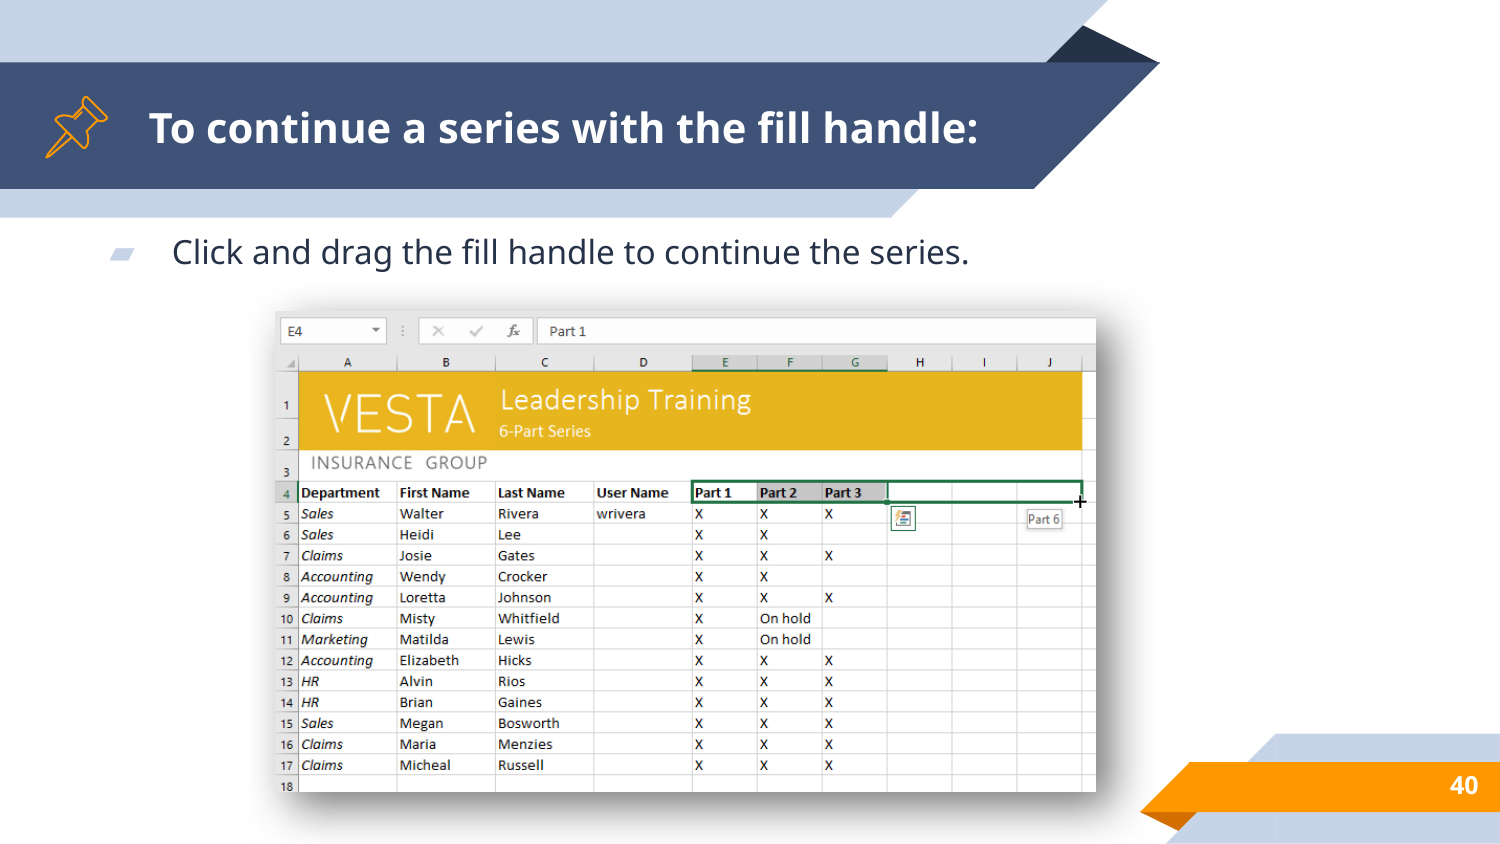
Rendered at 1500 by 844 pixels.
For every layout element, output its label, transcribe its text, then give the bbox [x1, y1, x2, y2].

slide_number 40 [1249, 760, 1494, 813]
list Click and drag the fill handle to continue the series. [81, 215, 1411, 685]
picture [275, 311, 1097, 793]
title To continue a series with the fill handle: [133, 64, 1035, 190]
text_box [45, 96, 108, 158]
